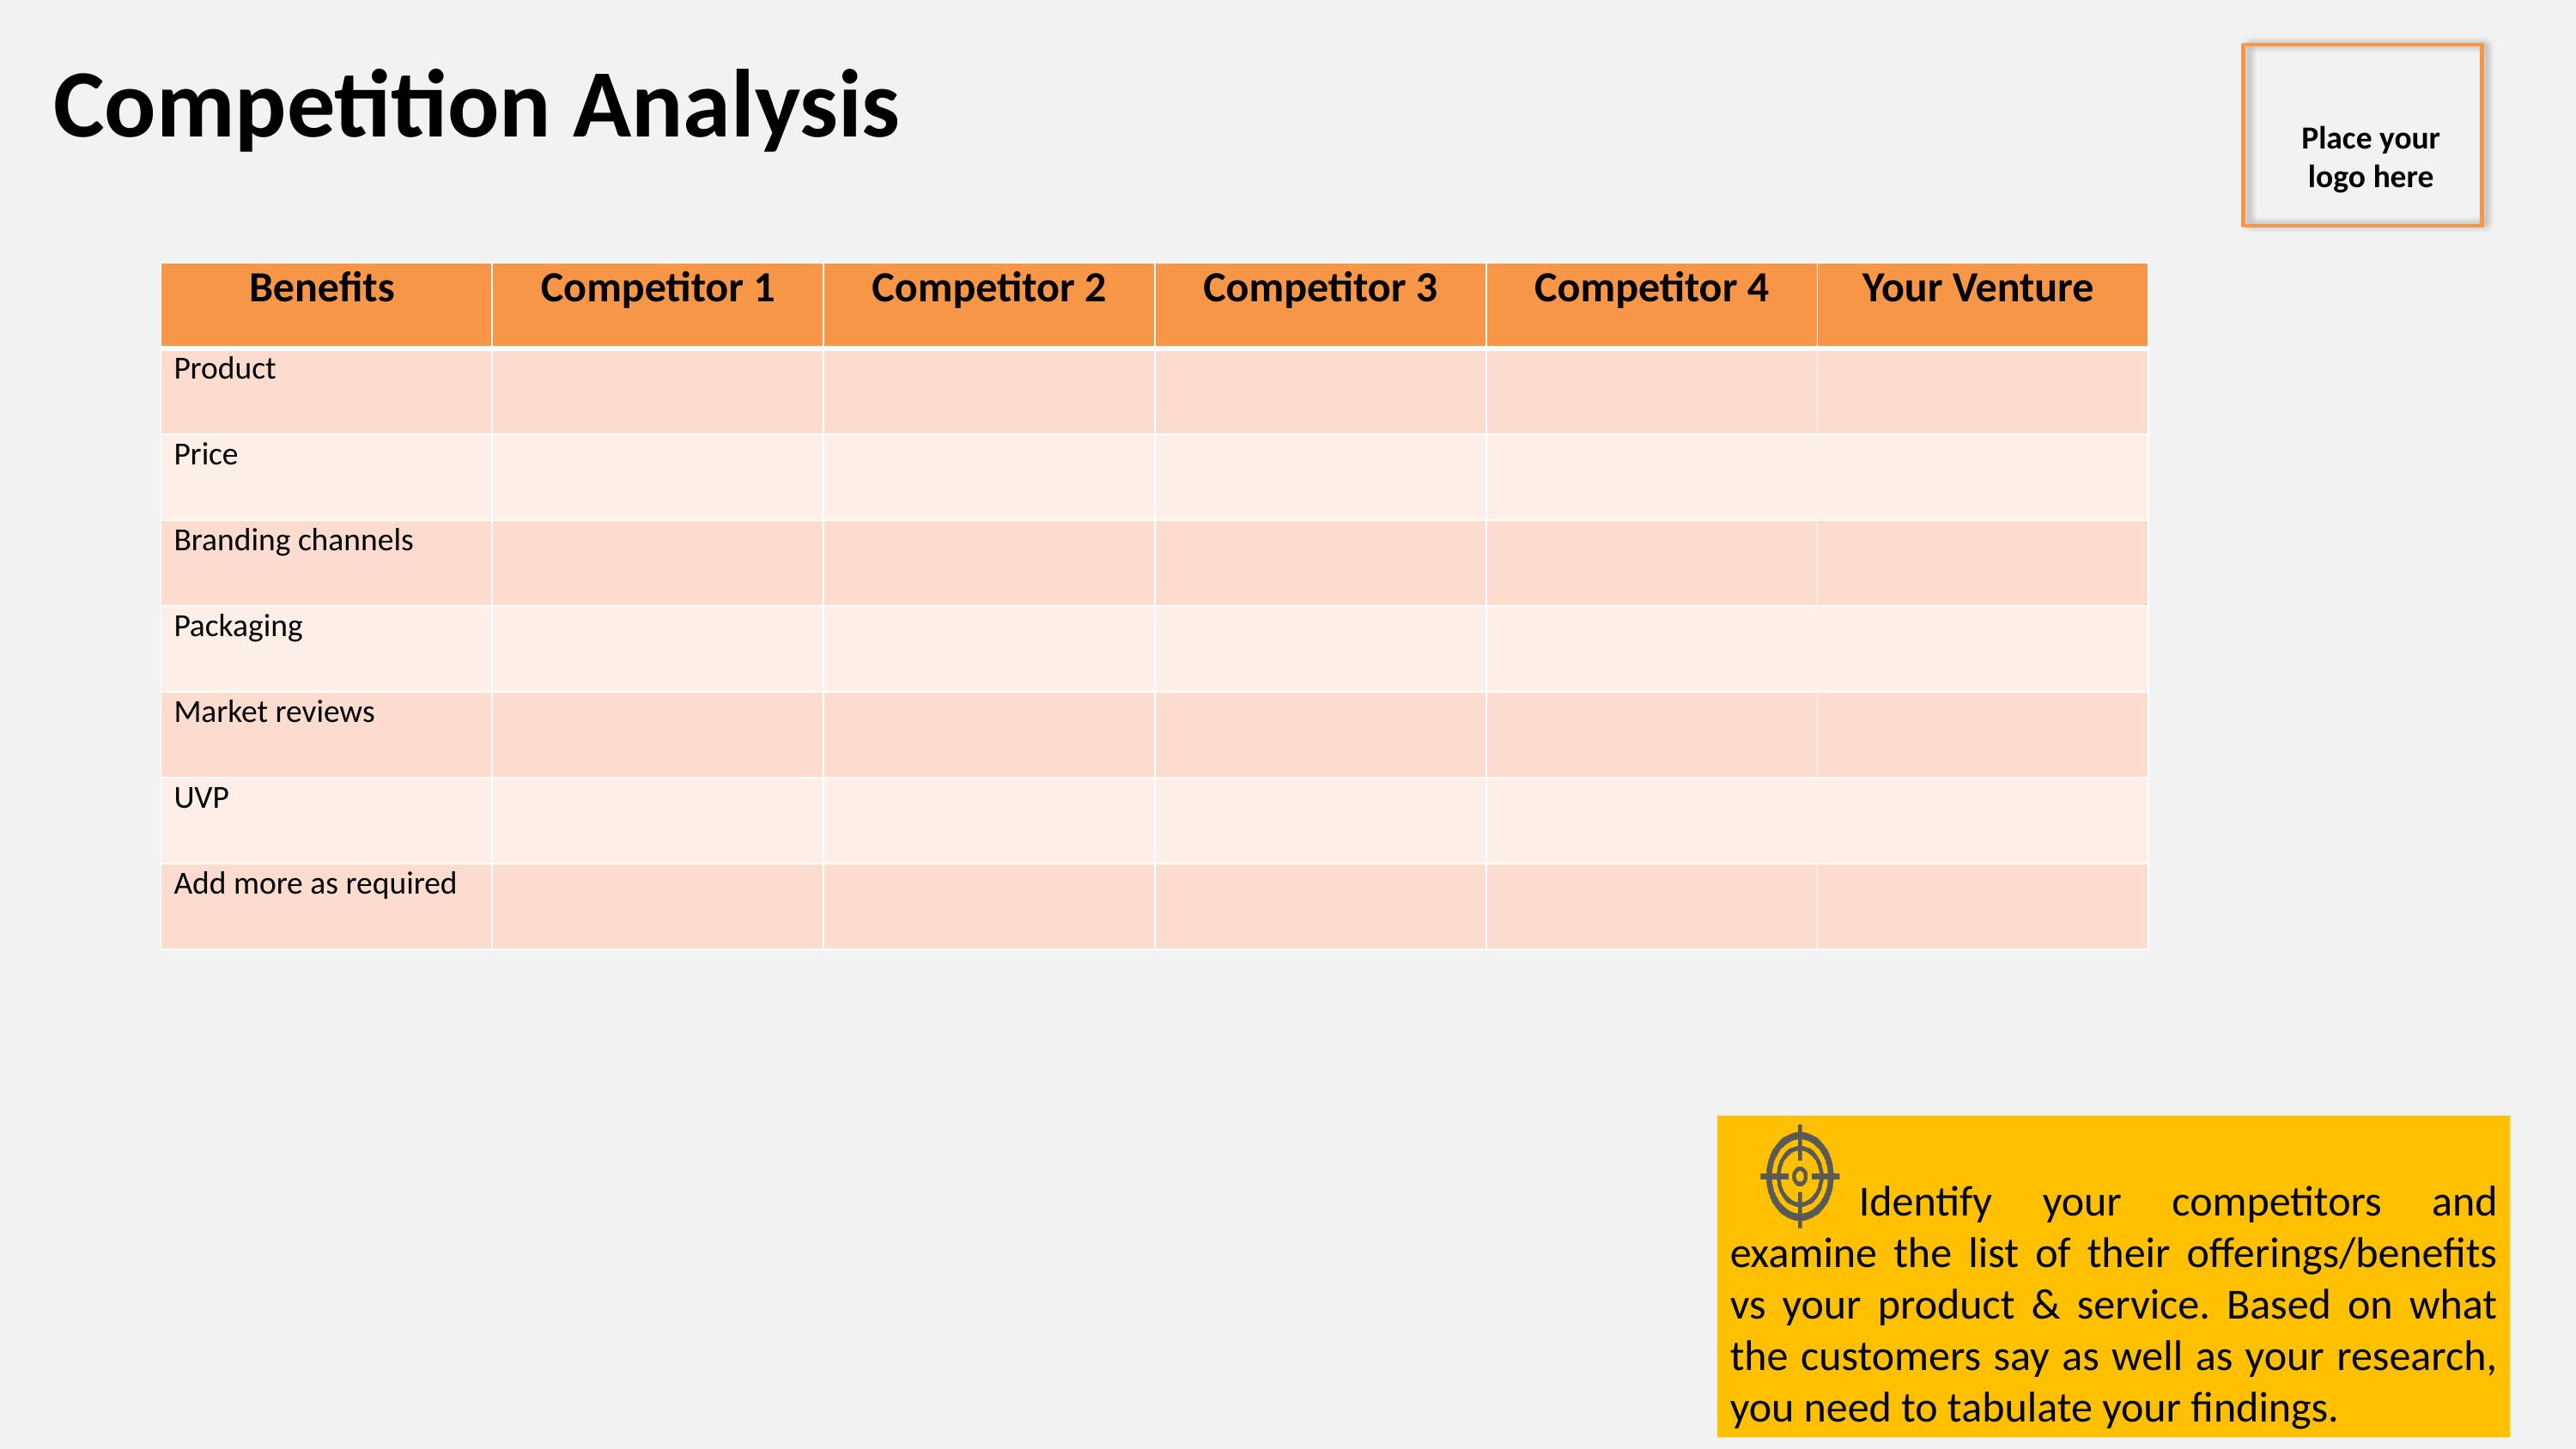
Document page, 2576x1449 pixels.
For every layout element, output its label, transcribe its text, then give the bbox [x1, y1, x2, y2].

table_cell [1156, 435, 1485, 519]
table_cell [1487, 779, 1817, 863]
table_cell [1818, 607, 2148, 691]
table_cell Market reviews [161, 693, 491, 777]
table_cell [1156, 351, 1485, 433]
table_cell [1487, 435, 1817, 519]
table_header Competitor 4 [1487, 264, 1817, 346]
table_cell [1487, 864, 1817, 949]
table_header Competitor 1 [493, 264, 823, 346]
table_header Your Venture [1818, 264, 2148, 346]
text_box Identify your competitors and examine the list of their offerings/benefits vs your product & service. Based on what the customers say as well as your research, you need to tabulate your findings. [1716, 1115, 2511, 1438]
table_cell [824, 607, 1154, 691]
table_cell [1818, 864, 2148, 949]
table_cell [1156, 864, 1485, 949]
table_cell Product [161, 351, 491, 433]
table_cell [824, 864, 1154, 949]
table_cell [1487, 351, 1817, 433]
table_cell Packaging [161, 607, 491, 691]
table_cell UVP [161, 779, 491, 863]
table_cell [1487, 521, 1817, 605]
table_cell [1487, 607, 1817, 691]
table_cell [493, 521, 823, 605]
table_cell [493, 607, 823, 691]
text_box [2241, 43, 2484, 227]
table_cell [493, 779, 823, 863]
table_header Competitor 3 [1156, 264, 1485, 346]
table_cell [493, 351, 823, 433]
table_cell [1487, 693, 1817, 777]
table_cell [1156, 693, 1485, 777]
table_cell [1156, 779, 1485, 863]
table_cell [824, 435, 1154, 519]
text_box Competition Analysis [53, 0, 1792, 157]
table_cell [493, 693, 823, 777]
picture [1753, 1115, 1846, 1237]
table_cell [1156, 607, 1485, 691]
table_cell [493, 435, 823, 519]
table_cell [1818, 521, 2148, 605]
table_cell [1156, 521, 1485, 605]
table_cell [824, 351, 1154, 433]
table_cell [1818, 693, 2148, 777]
table_header Competitor 2 [824, 264, 1154, 346]
table_cell [1818, 435, 2148, 519]
table_cell [824, 521, 1154, 605]
table_cell [1818, 779, 2148, 863]
table_cell [824, 693, 1154, 777]
table_cell Price [161, 435, 491, 519]
table_cell [493, 864, 823, 949]
table_cell Branding channels [161, 521, 491, 605]
table_cell [824, 779, 1154, 863]
table_cell Add more as required [161, 864, 491, 949]
table_cell [1818, 351, 2148, 433]
table_header Benefits [161, 264, 491, 346]
